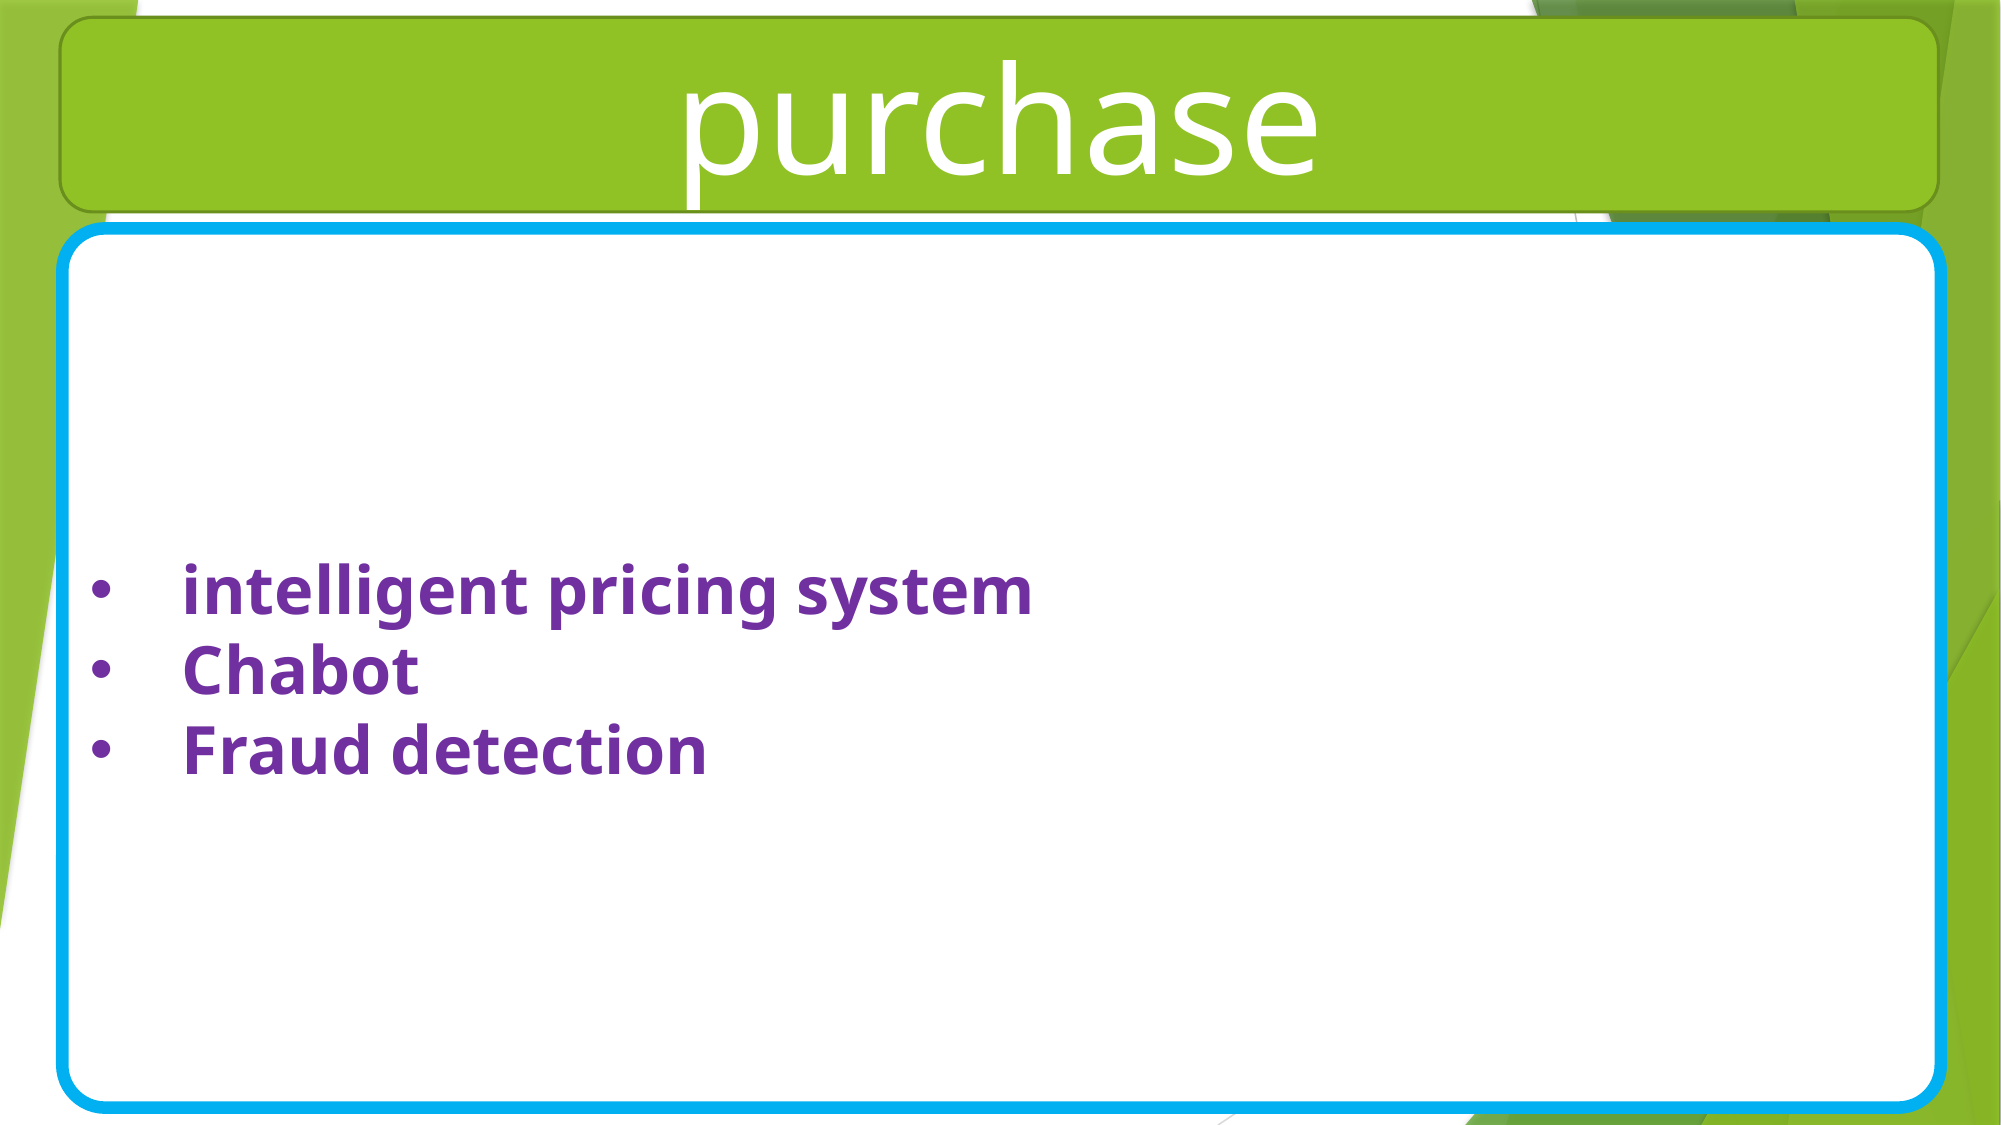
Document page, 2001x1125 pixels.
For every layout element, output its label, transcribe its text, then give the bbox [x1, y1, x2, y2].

text_box purchase [58, 15, 1941, 214]
text_box intelligent pricing system Chabot Fraud detection [60, 226, 1943, 1110]
